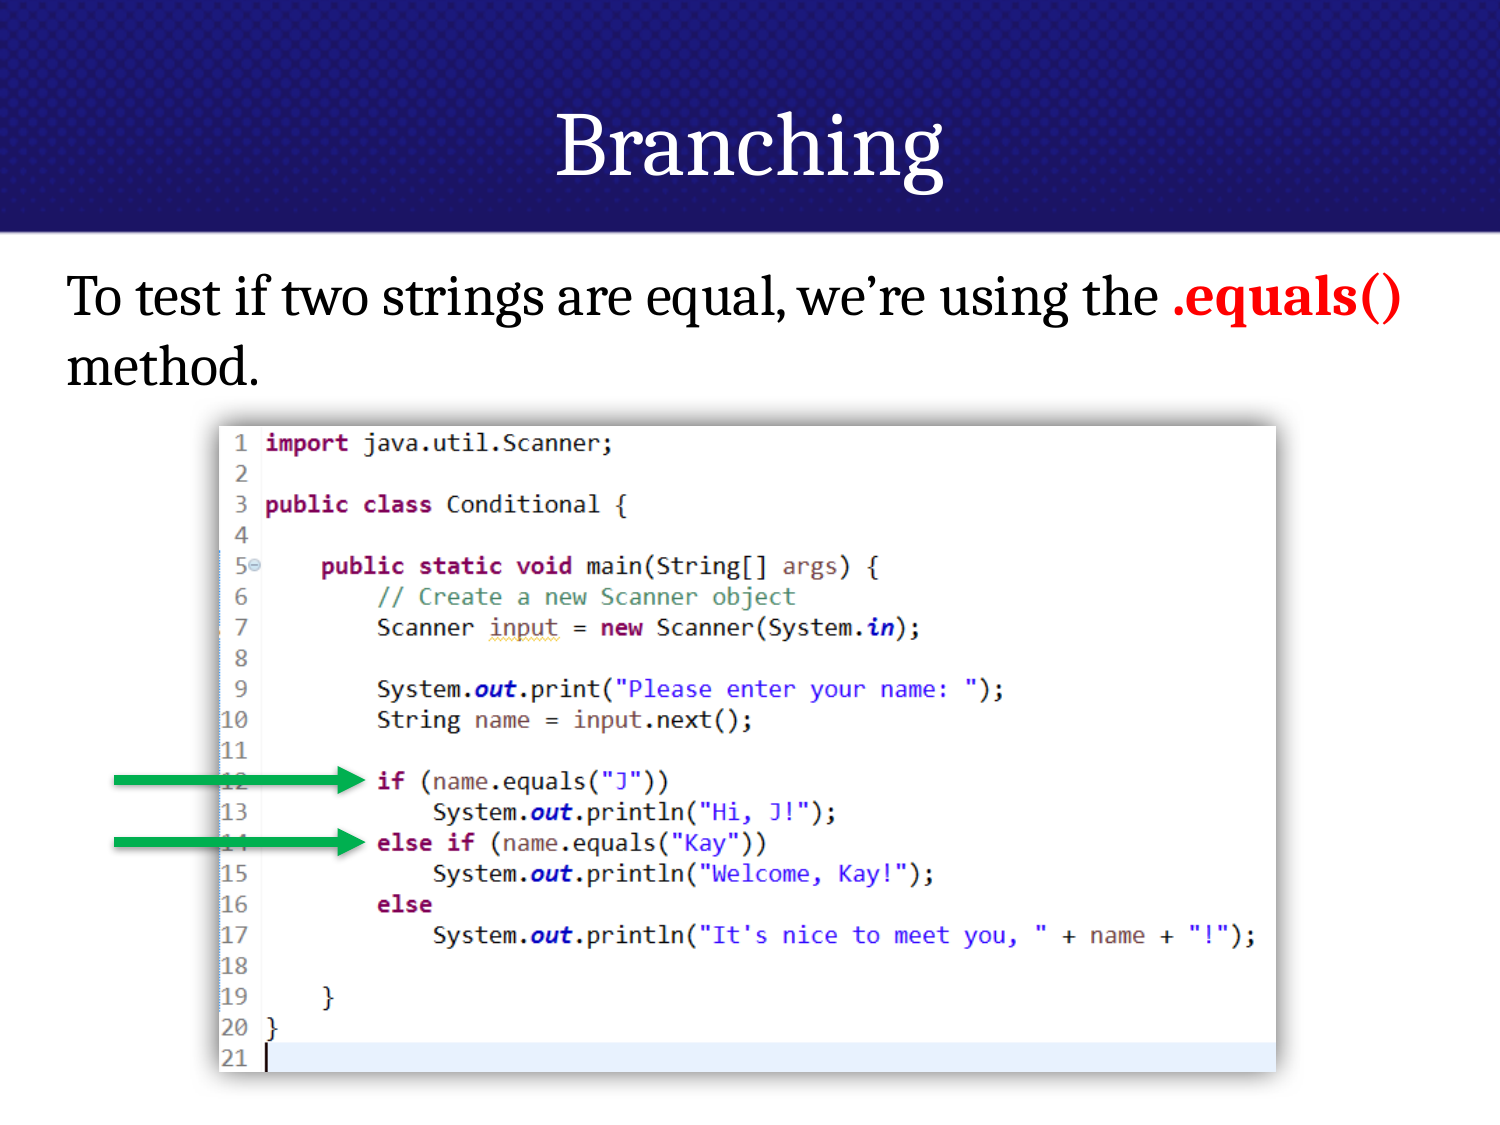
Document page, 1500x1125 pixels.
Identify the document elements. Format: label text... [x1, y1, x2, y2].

list To test if two strings are equal, we’re using the .equals() method. [51, 249, 1443, 1050]
picture [0, 0, 1500, 1125]
title Branching [75, 45, 1425, 233]
